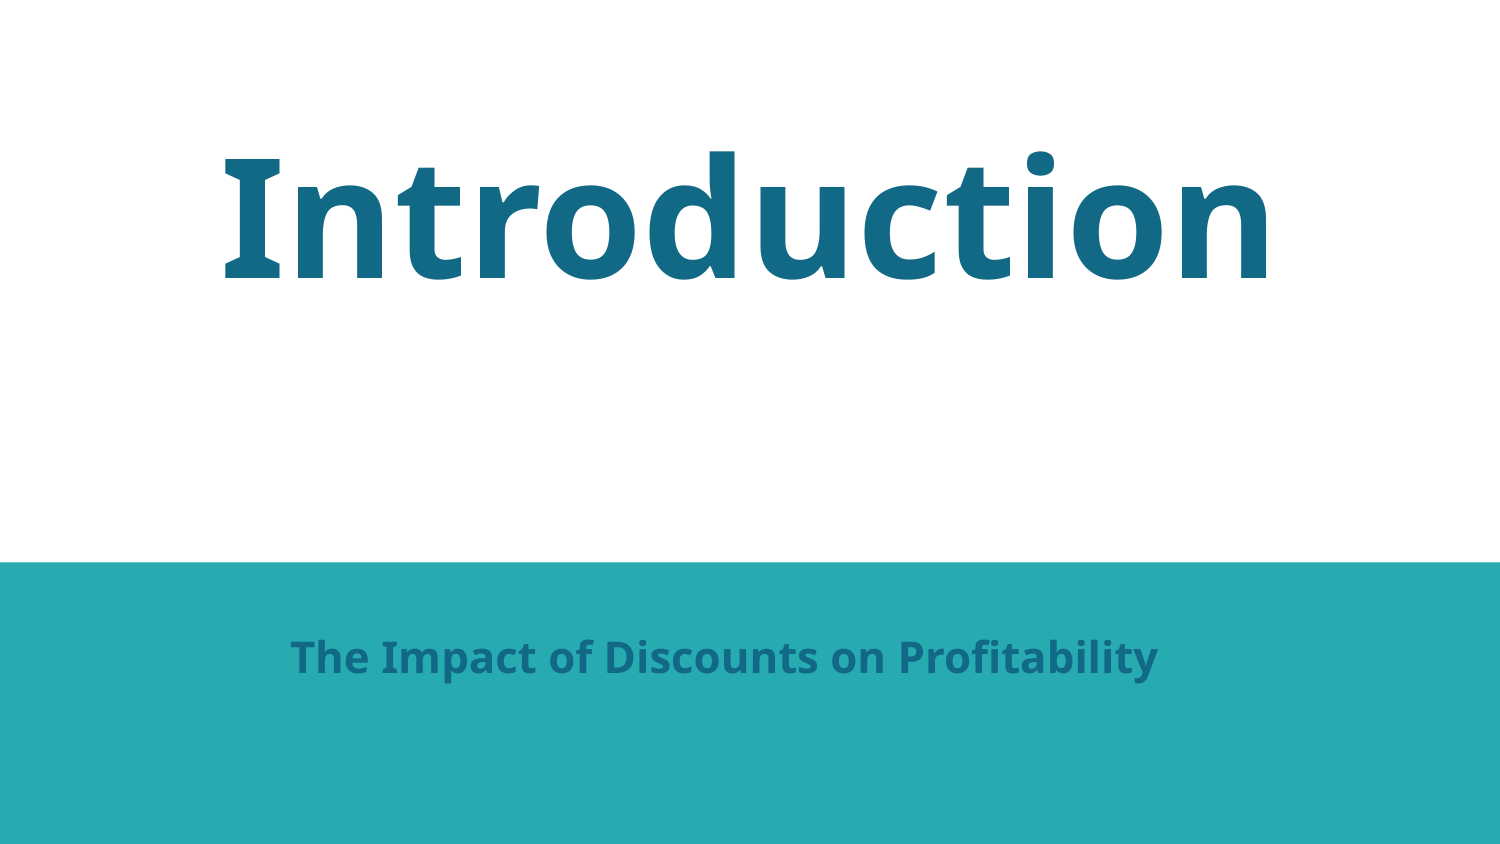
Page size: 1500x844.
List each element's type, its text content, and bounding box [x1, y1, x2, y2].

subtitle The Impact of Discounts on Profitability [31, 494, 1429, 820]
title Introduction [51, 56, 1449, 372]
